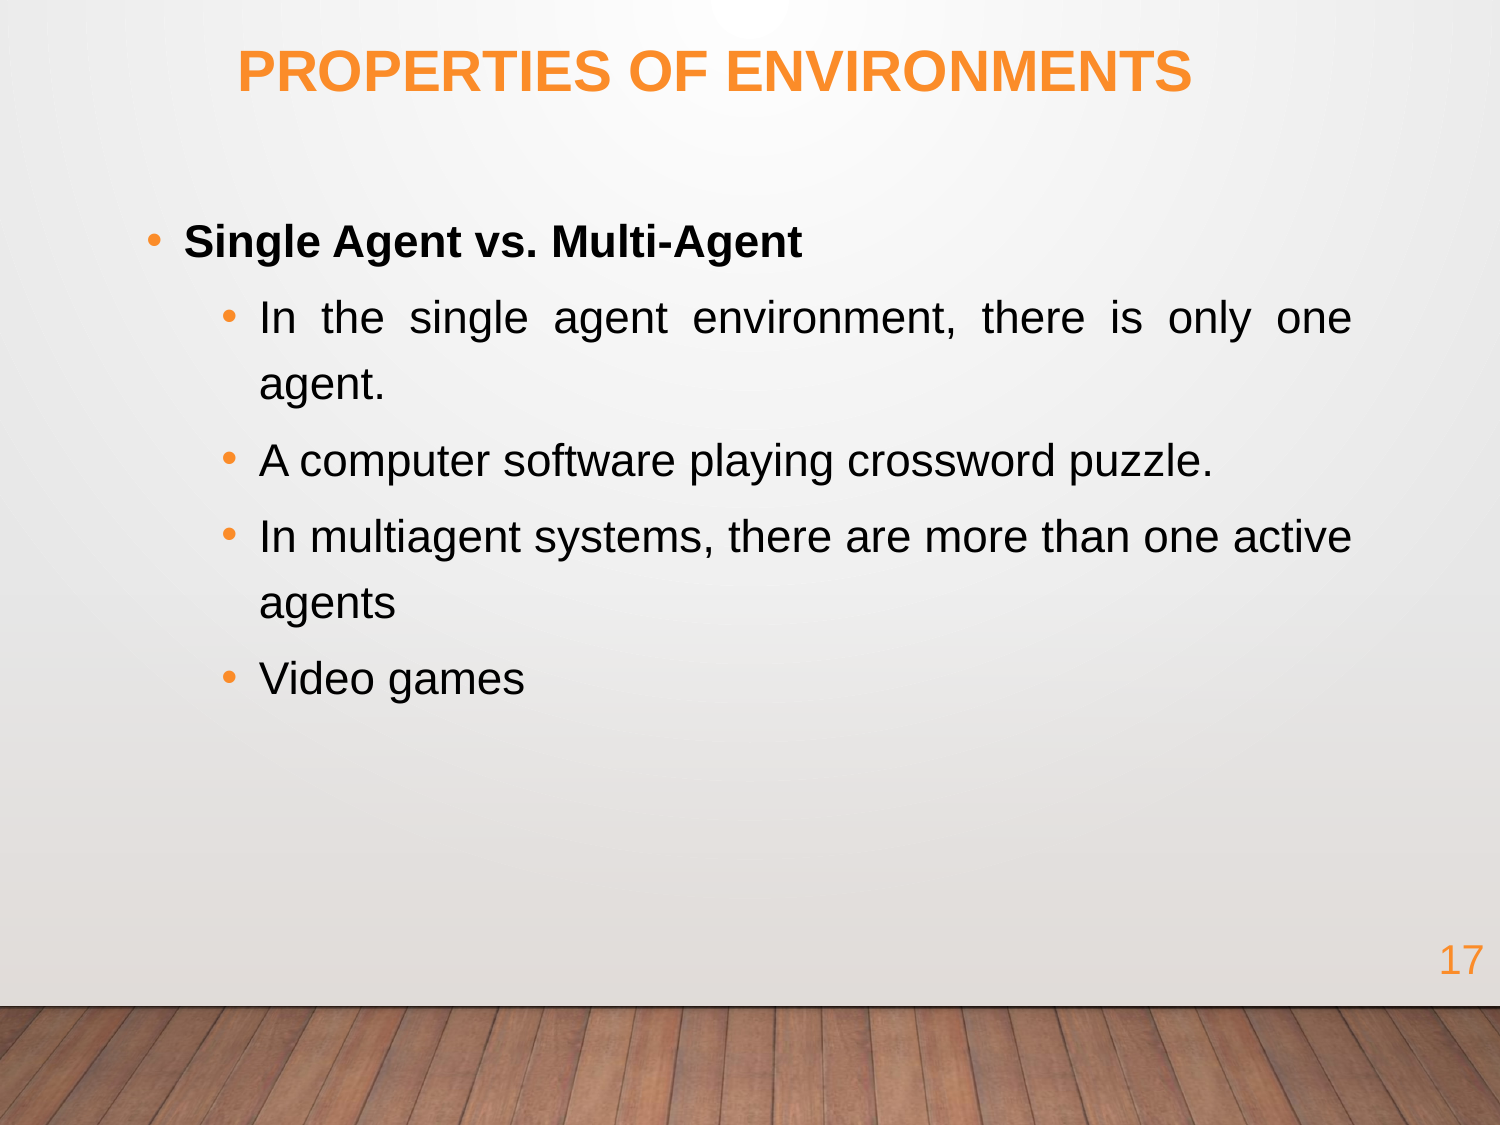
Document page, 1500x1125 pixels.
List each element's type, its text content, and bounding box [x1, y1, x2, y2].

text_box Properties of environments [219, 33, 1212, 159]
slide_number 17 [1369, 924, 1500, 1008]
picture [0, 1006, 1500, 1125]
list Single Agent vs. Multi-Agent In the single agent environment, there is only one agent. A computer software playing crossword puzzle. In multiagent systems, there are more than one active agents Video games [131, 193, 1369, 932]
